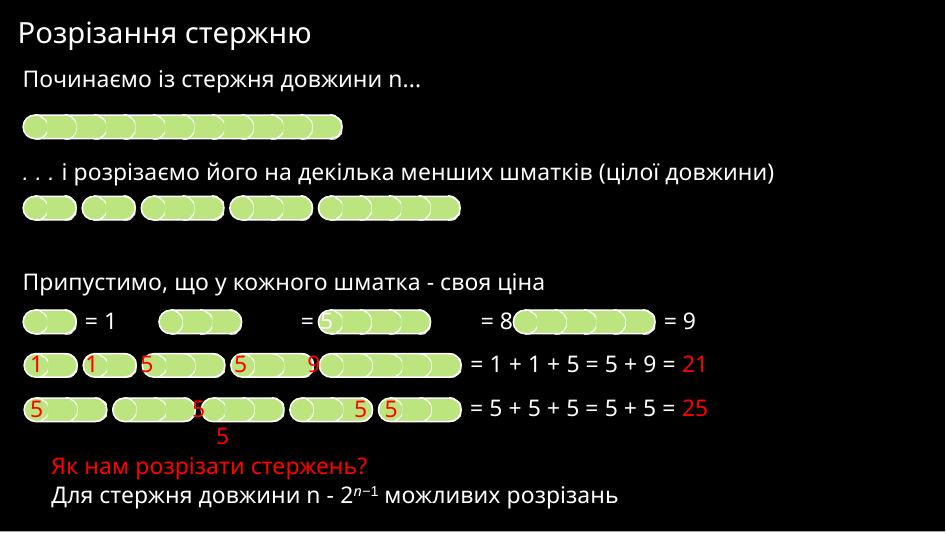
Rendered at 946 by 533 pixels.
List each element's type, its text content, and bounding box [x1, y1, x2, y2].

text_box [93, 195, 107, 221]
text_box [284, 196, 300, 220]
text_box [24, 401, 28, 419]
text_box [254, 196, 270, 220]
text_box [343, 196, 359, 220]
text_box [82, 196, 93, 220]
text_box [642, 309, 656, 335]
text_box [431, 196, 447, 220]
text_box [538, 310, 554, 334]
text_box [152, 195, 166, 221]
text_box [23, 196, 34, 220]
text_box Припустимо, що у кожного шматка - своя ціна = 1 = 5 = 8 [20, 253, 855, 337]
text_box [300, 195, 313, 221]
text_box [107, 196, 123, 220]
text_box [567, 310, 583, 334]
text_box [554, 309, 567, 335]
text_box [388, 195, 402, 221]
text_box 5 [382, 392, 399, 424]
text_box [418, 195, 431, 221]
text_box [513, 310, 524, 334]
text_box [64, 195, 77, 221]
text_box [329, 195, 343, 221]
title Розрізання стержню [15, 11, 590, 52]
text_box [597, 310, 613, 334]
text_box Як нам розрізати стержень? Для стержня довжини n - 2n−1 можливих розрізань [36, 436, 772, 513]
text_box [583, 309, 597, 335]
text_box [182, 195, 195, 221]
text_box [195, 196, 211, 220]
text_box [123, 195, 136, 221]
text_box [372, 196, 388, 220]
text_box = 9 [661, 304, 702, 337]
text_box [34, 195, 48, 221]
text_box [166, 196, 182, 220]
text_box [359, 195, 372, 221]
text_box [613, 309, 626, 335]
text_box [318, 196, 329, 220]
text_box [48, 196, 64, 220]
text_box [402, 196, 418, 220]
text_box = 5 + 5 + 5 = 5 + 5 = 25 [468, 391, 772, 424]
text_box [524, 309, 538, 335]
text_box [270, 195, 284, 221]
text_box [447, 195, 461, 221]
text_box Починаємо із стержня довжини n... . . . і розрізаємо його на декілька менших шматків (цілої довжини) [20, 62, 884, 185]
text_box [241, 195, 254, 221]
text_box [141, 196, 152, 220]
text_box = 1 + 1 + 5 = 5 + 9 = 21 [468, 347, 890, 379]
text_box [626, 310, 642, 334]
text_box [24, 356, 28, 375]
text_box [211, 195, 225, 221]
text_box 1 1 5 5 9 5 5 5 5 [28, 348, 462, 424]
text_box [229, 196, 241, 220]
